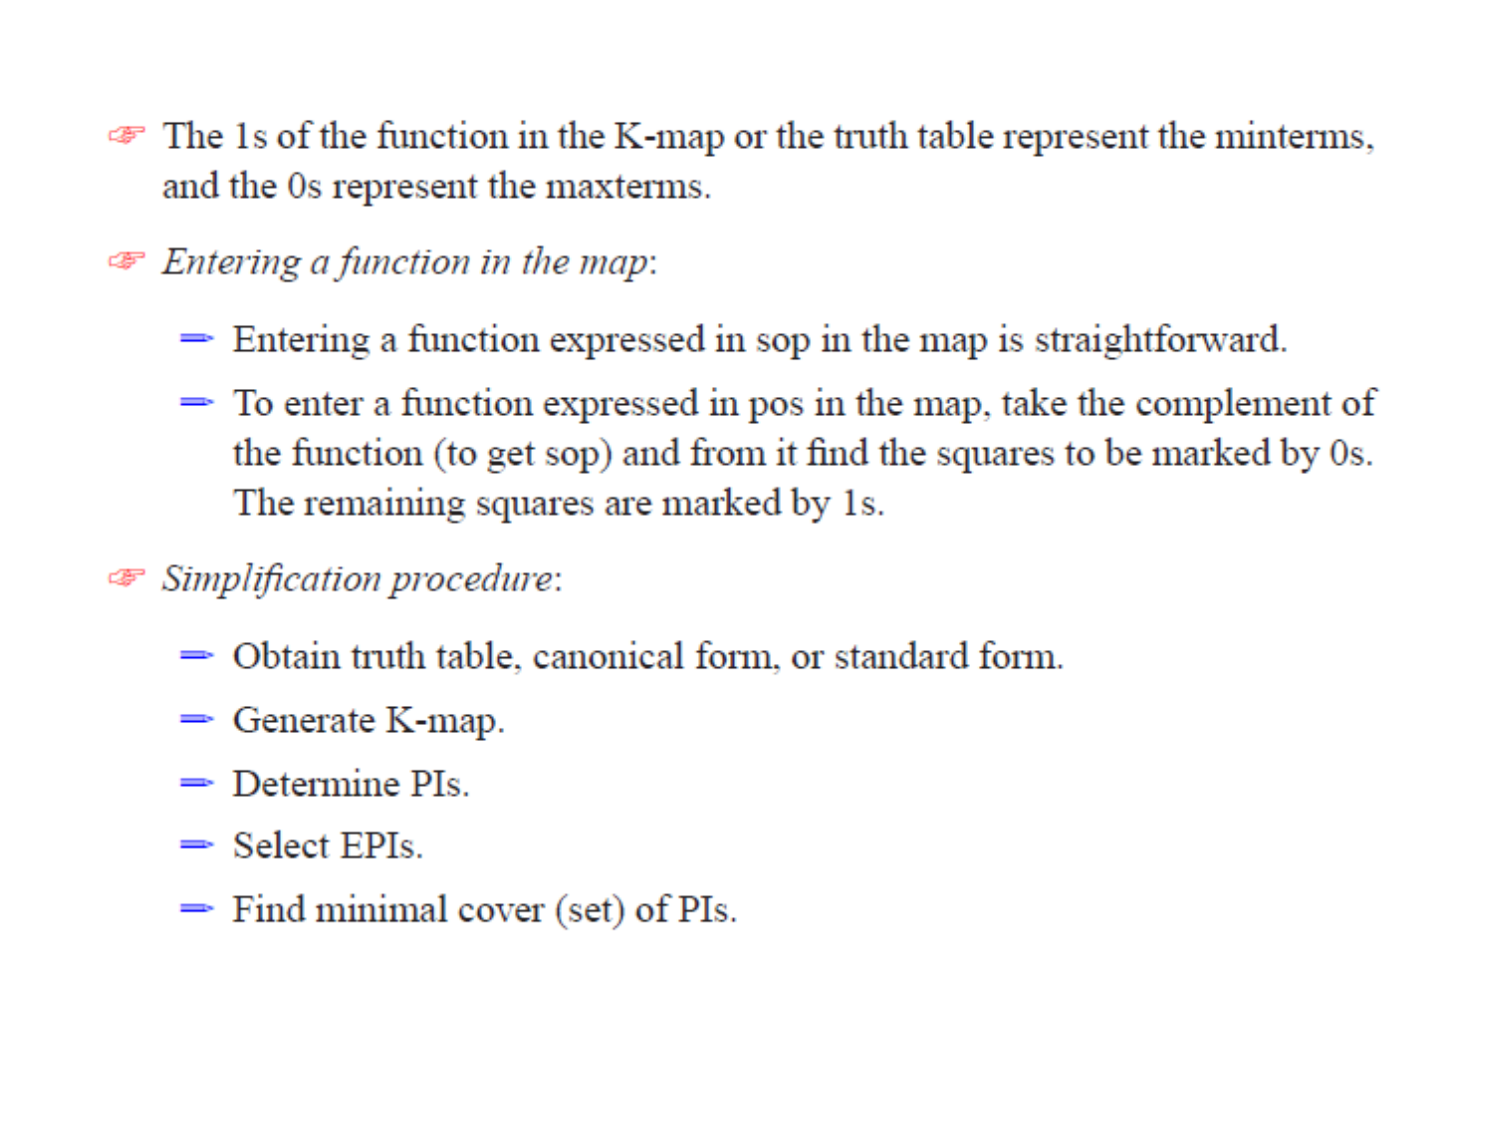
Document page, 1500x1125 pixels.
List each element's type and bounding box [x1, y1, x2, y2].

picture [22, 89, 1442, 1012]
